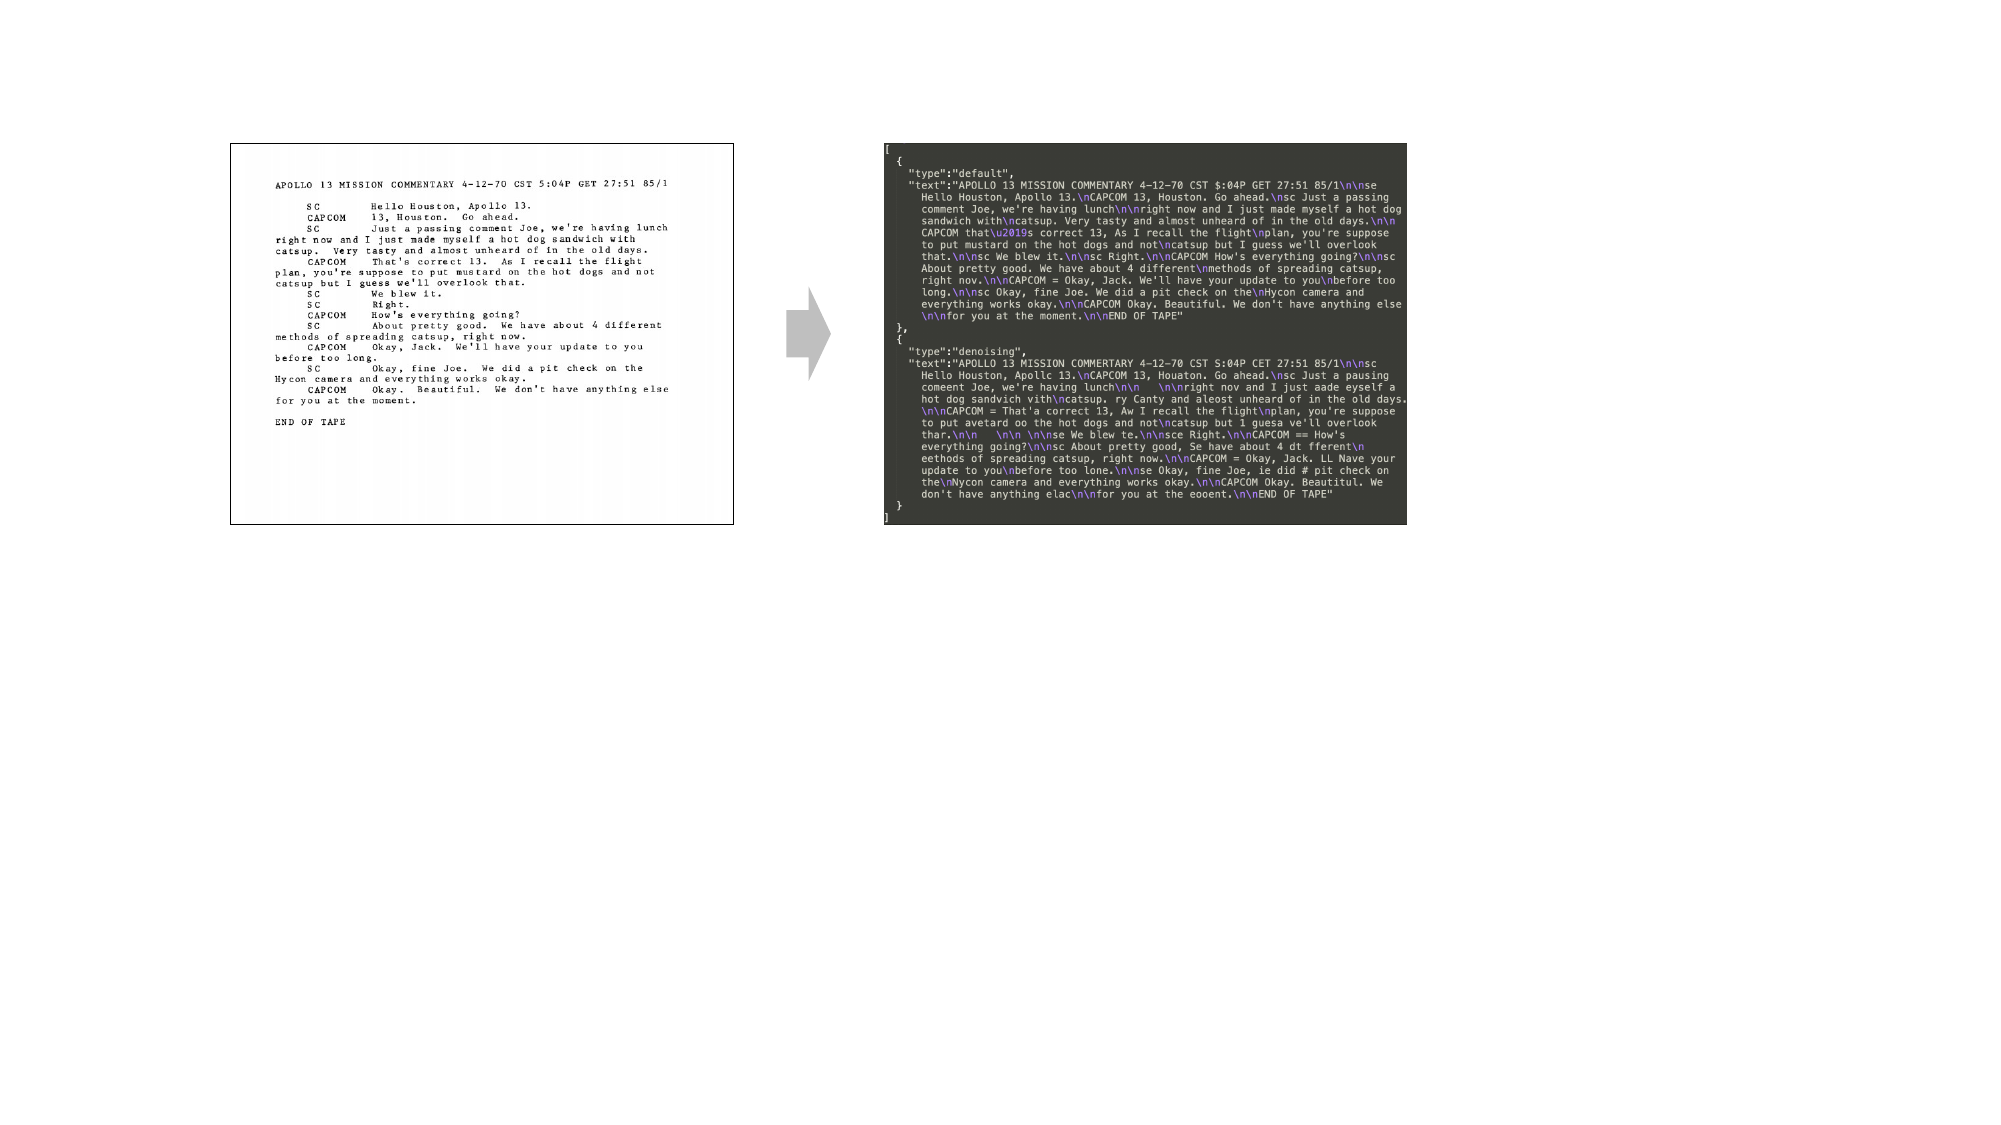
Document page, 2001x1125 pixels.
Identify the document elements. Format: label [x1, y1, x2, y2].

picture [230, 143, 734, 525]
text_box [785, 286, 833, 382]
picture [883, 143, 1407, 525]
